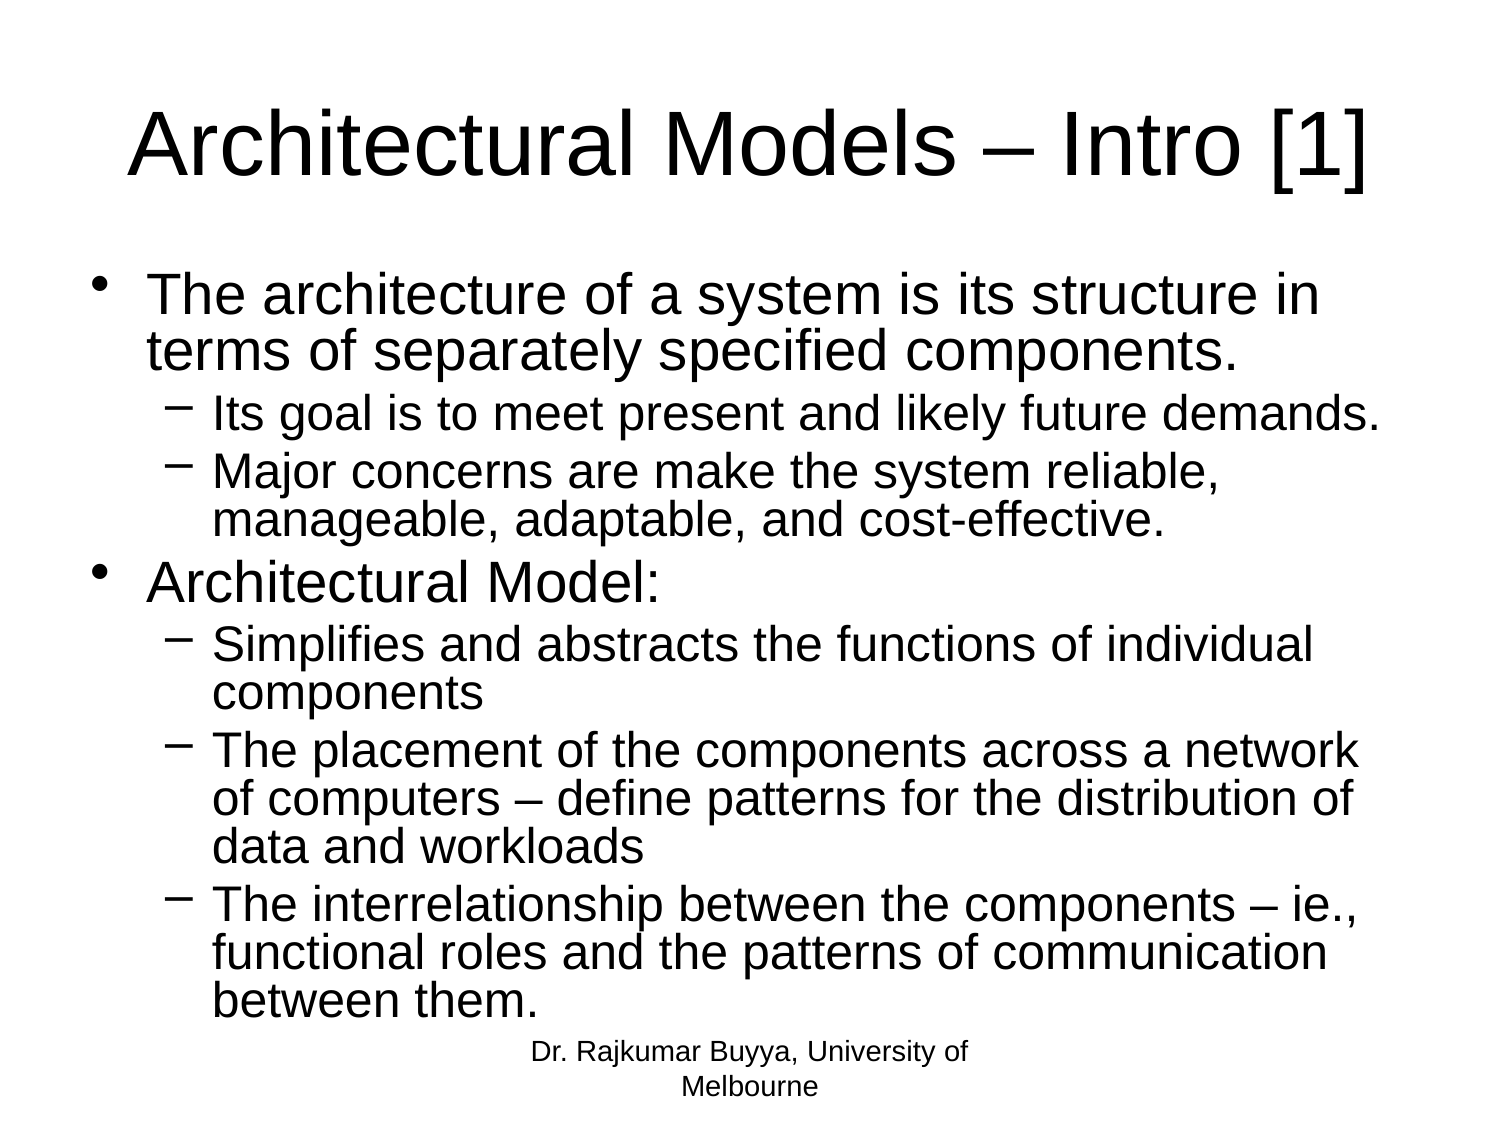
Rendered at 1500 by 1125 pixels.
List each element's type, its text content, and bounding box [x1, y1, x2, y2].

title Architectural Models – Intro [1] [75, 45, 1425, 233]
list The architecture of a system is its structure in terms of separately specified components. Its goal is to meet present and likely future demands. Major concerns are make the system reliable, manageable, adaptable, and cost-effective. Architectural Model: Simplifies and abstracts the functions of individual components The placement of the components across a network of computers – define patterns for the distribution of data and workloads The interrelationship between the components – ie., functional roles and the patterns of communication between them. [75, 262, 1425, 1005]
footer Dr. Rajkumar Buyya, University of Melbourne [512, 1024, 988, 1103]
